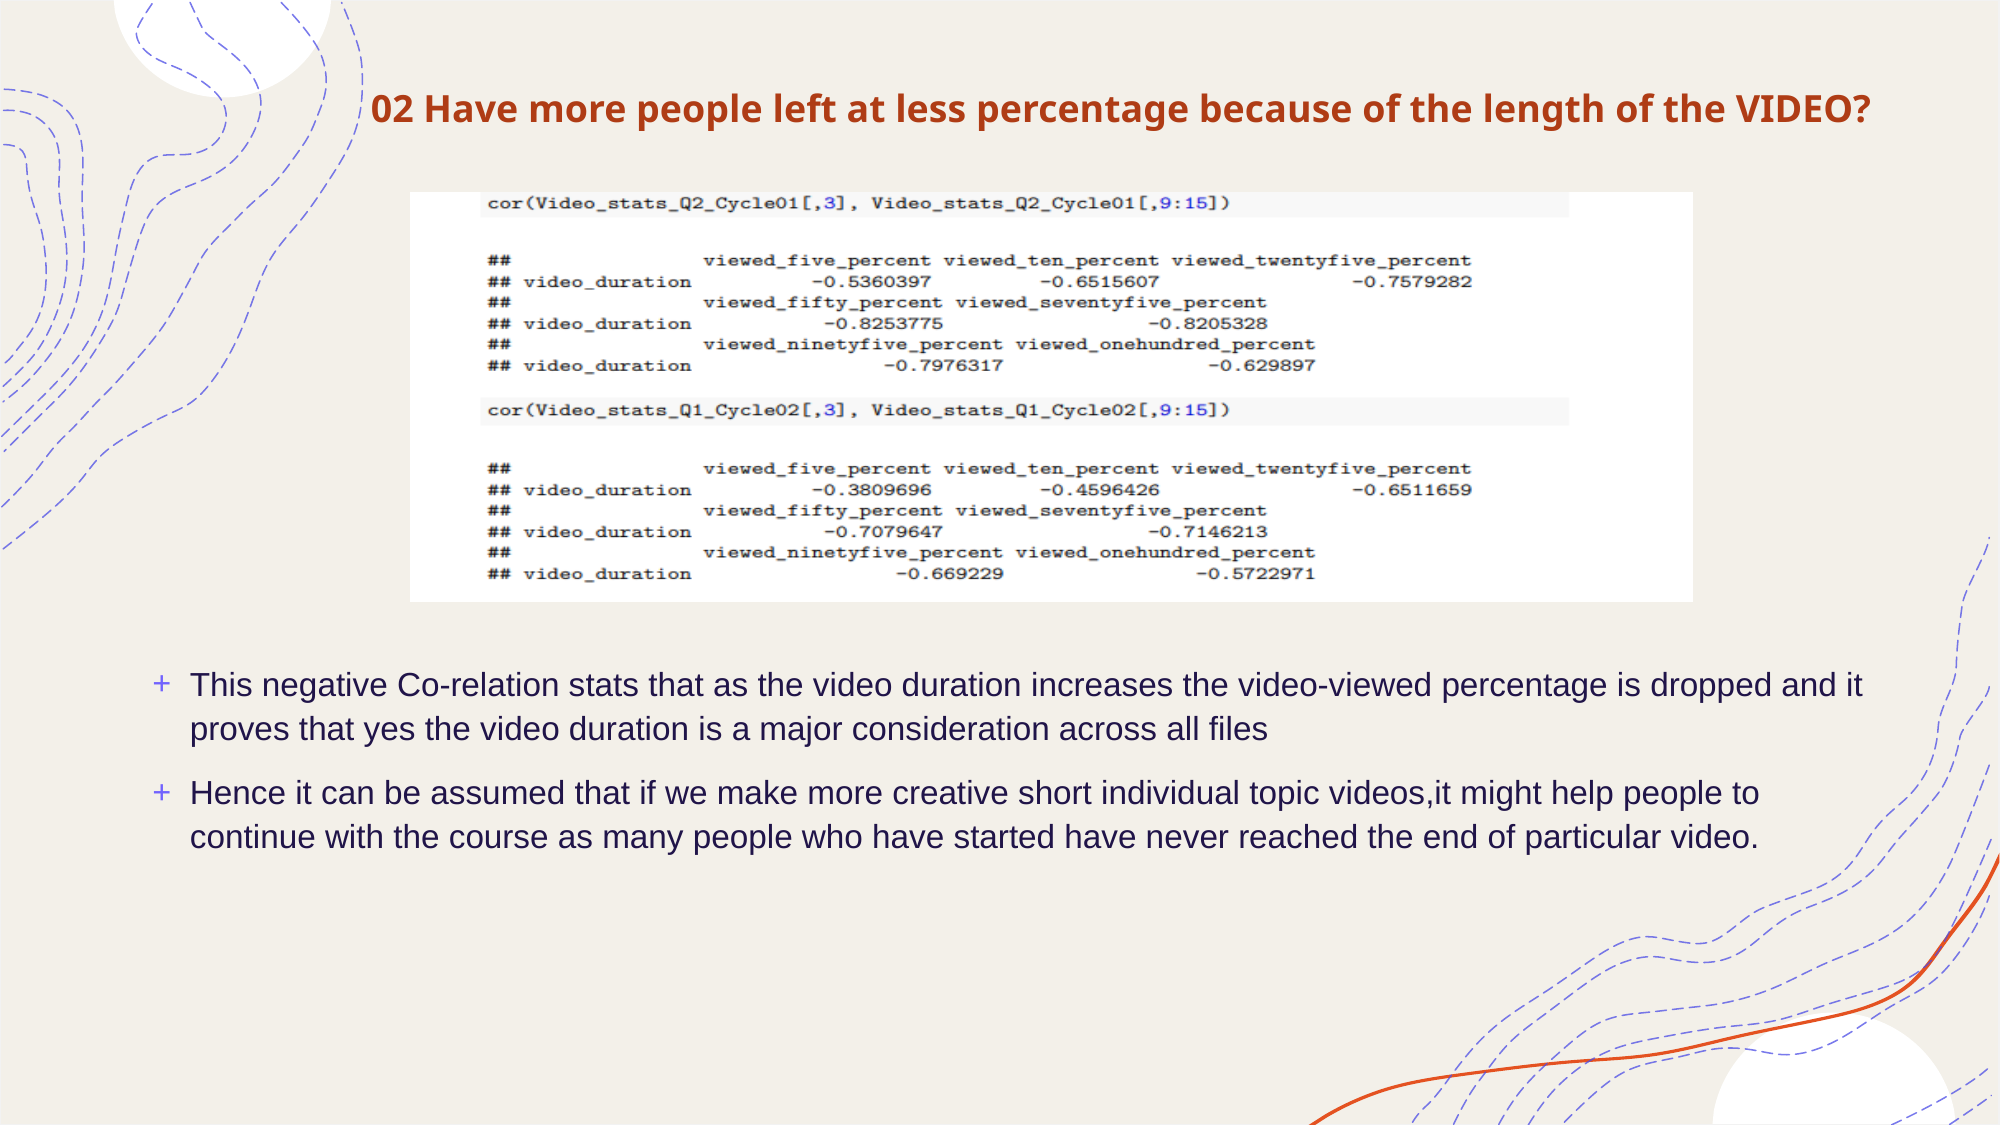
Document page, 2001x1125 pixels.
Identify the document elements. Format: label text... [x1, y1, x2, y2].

list This negative Co-relation stats that as the video duration increases the video-viewed percentage is dropped and it proves that yes the video duration is a major consideration across all files Hence it can be assumed that if we make more creative short individual topic videos,it might help people to continue with the course as many people who have started have never reached the end of particular video. [137, 651, 1903, 1014]
title 02 Have more people left at less percentage because of the length of the VIDEO? [355, 21, 1962, 193]
picture [410, 192, 1693, 602]
